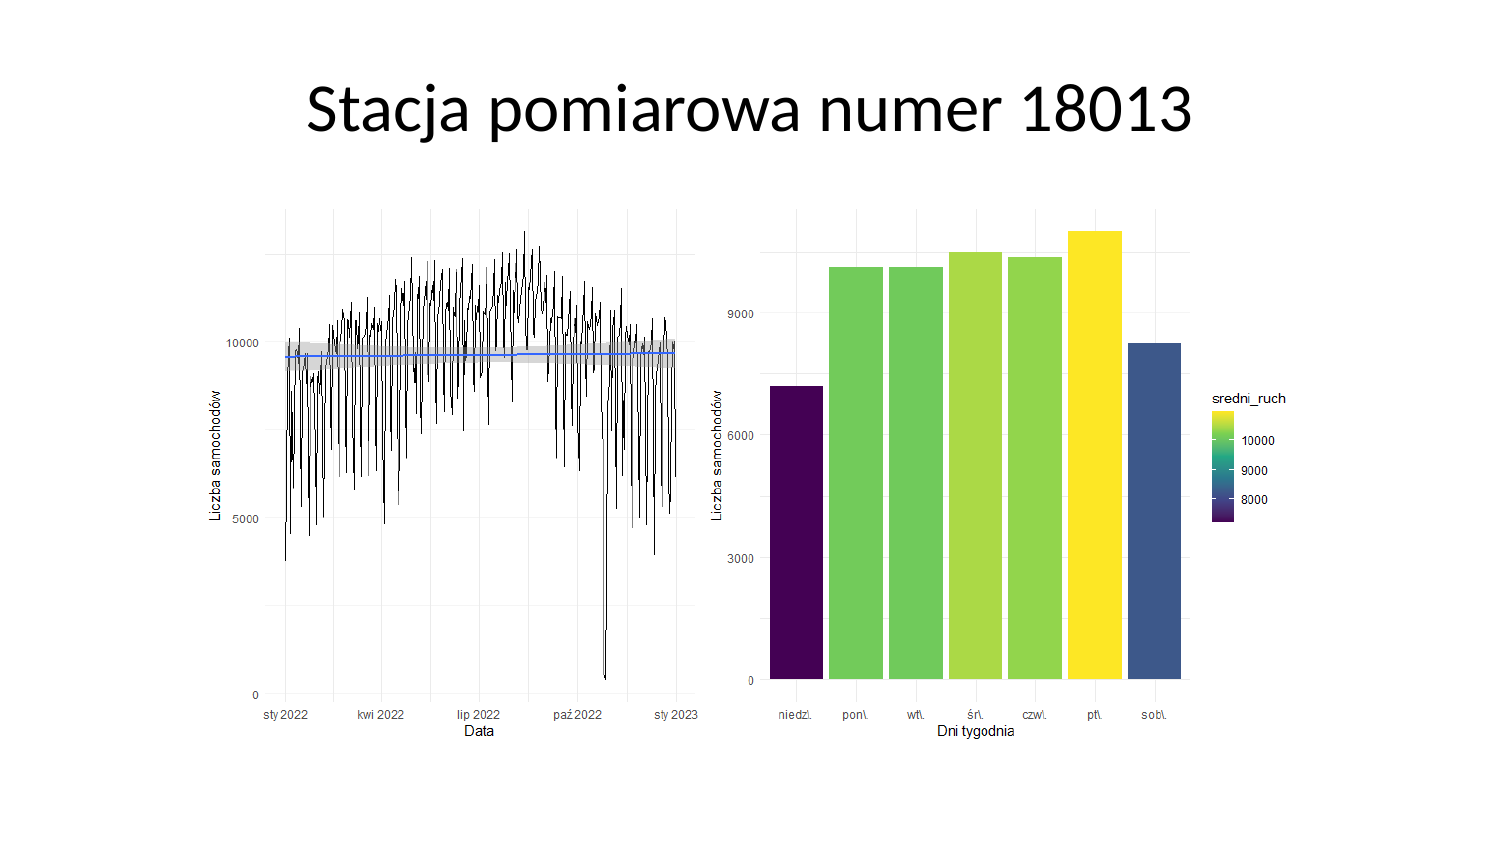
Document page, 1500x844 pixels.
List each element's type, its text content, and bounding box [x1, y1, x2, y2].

title Stacja pomiarowa numer 18013 [75, 33, 1425, 175]
picture [193, 195, 1307, 753]
